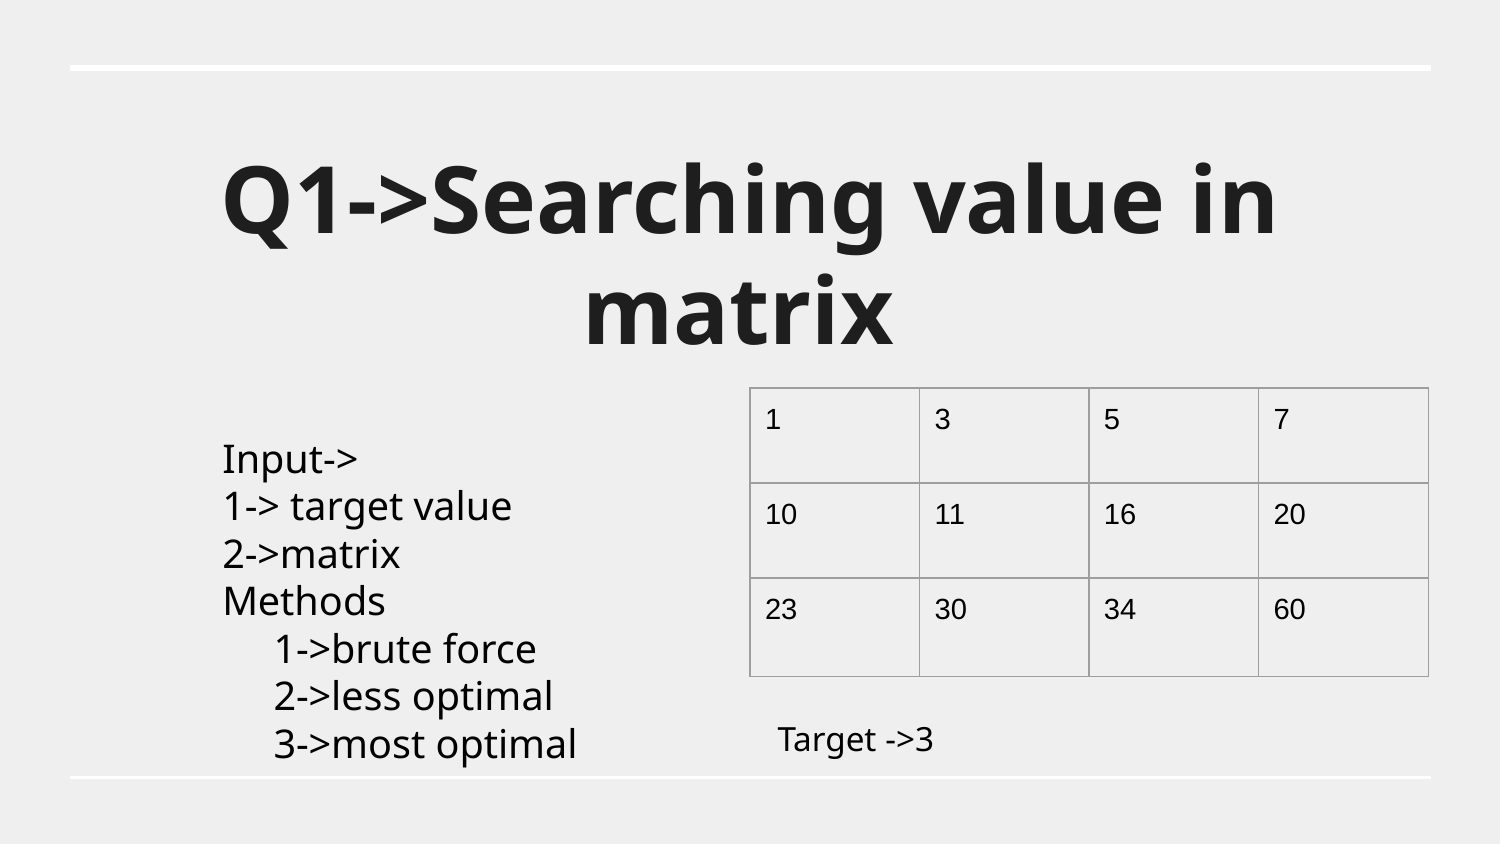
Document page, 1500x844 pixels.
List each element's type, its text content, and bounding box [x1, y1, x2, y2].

text_box Target ->3 [762, 703, 1188, 774]
table_cell 34 [1090, 579, 1258, 676]
table_header 5 [1090, 389, 1258, 482]
text_box Input-> 1-> target value 2->matrix Methods 1->brute force 2->less optimal 3->most optimal [207, 418, 1045, 782]
table_cell 11 [920, 484, 1088, 577]
table_cell 30 [920, 579, 1088, 676]
table_cell 23 [751, 579, 919, 676]
table_header 1 [751, 389, 919, 482]
table_header 7 [1259, 389, 1428, 482]
table_cell 60 [1259, 579, 1428, 676]
title Q1->Searching value in matrix [69, 125, 1431, 379]
table_cell 20 [1259, 484, 1428, 577]
table_cell 10 [751, 484, 919, 577]
table_header 3 [920, 389, 1088, 482]
table_cell 16 [1090, 484, 1258, 577]
